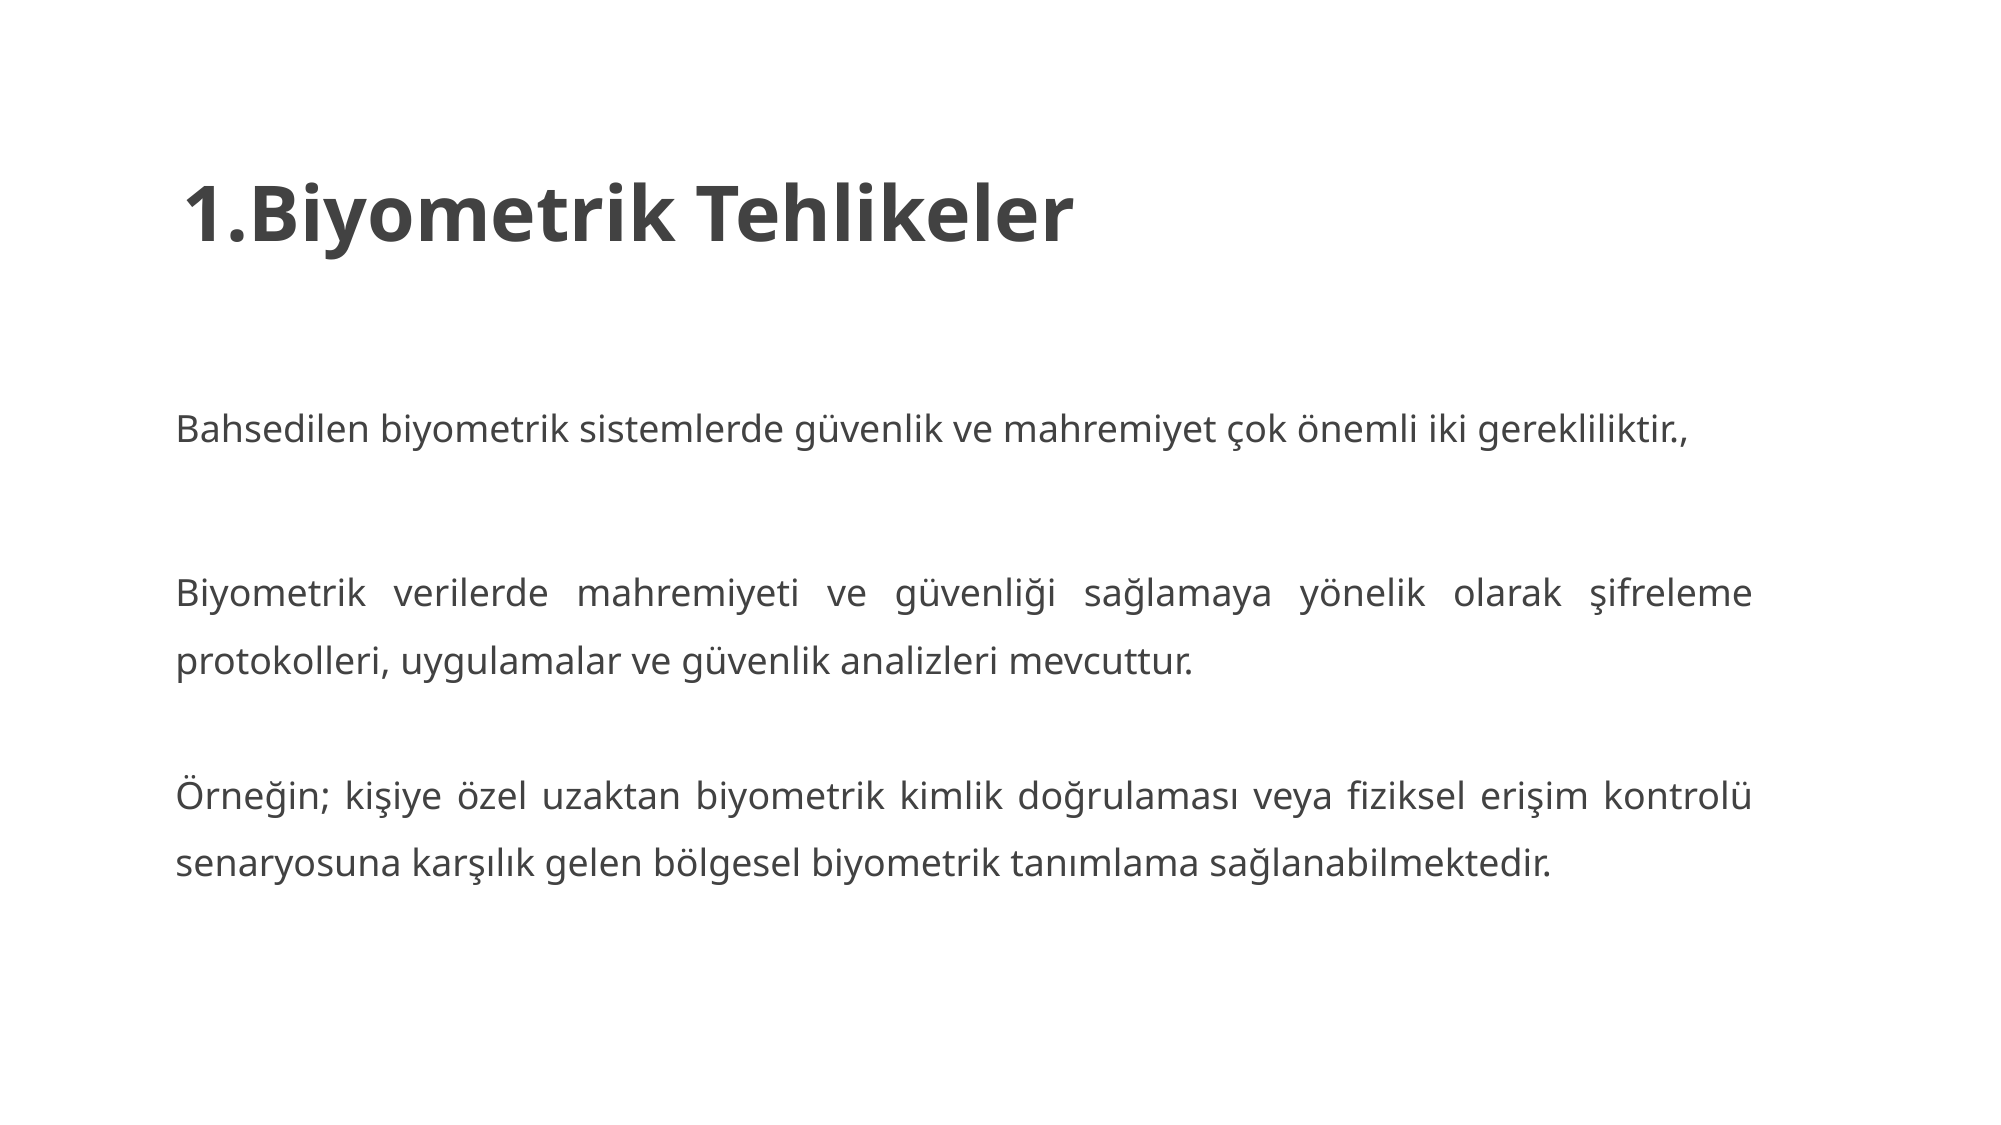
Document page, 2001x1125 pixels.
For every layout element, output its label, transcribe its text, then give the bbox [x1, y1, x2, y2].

title 1.Biyometrik Tehlikeler [168, 96, 1763, 342]
list Bahsedilen biyometrik sistemlerde güvenlik ve mahremiyet çok önemli iki gerekliliktir., Biyometrik verilerde mahremiyeti ve güvenliği sağlamaya yönelik olarak şifreleme protokolleri, uygulamalar ve güvenlik analizleri mevcuttur. Örneğin; kişiye özel uzaktan biyometrik kimlik doğrulaması veya fiziksel erişim kontrolü senaryosuna karşılık gelen bölgesel biyometrik tanımlama sağlanabilmektedir. [168, 375, 1763, 1035]
